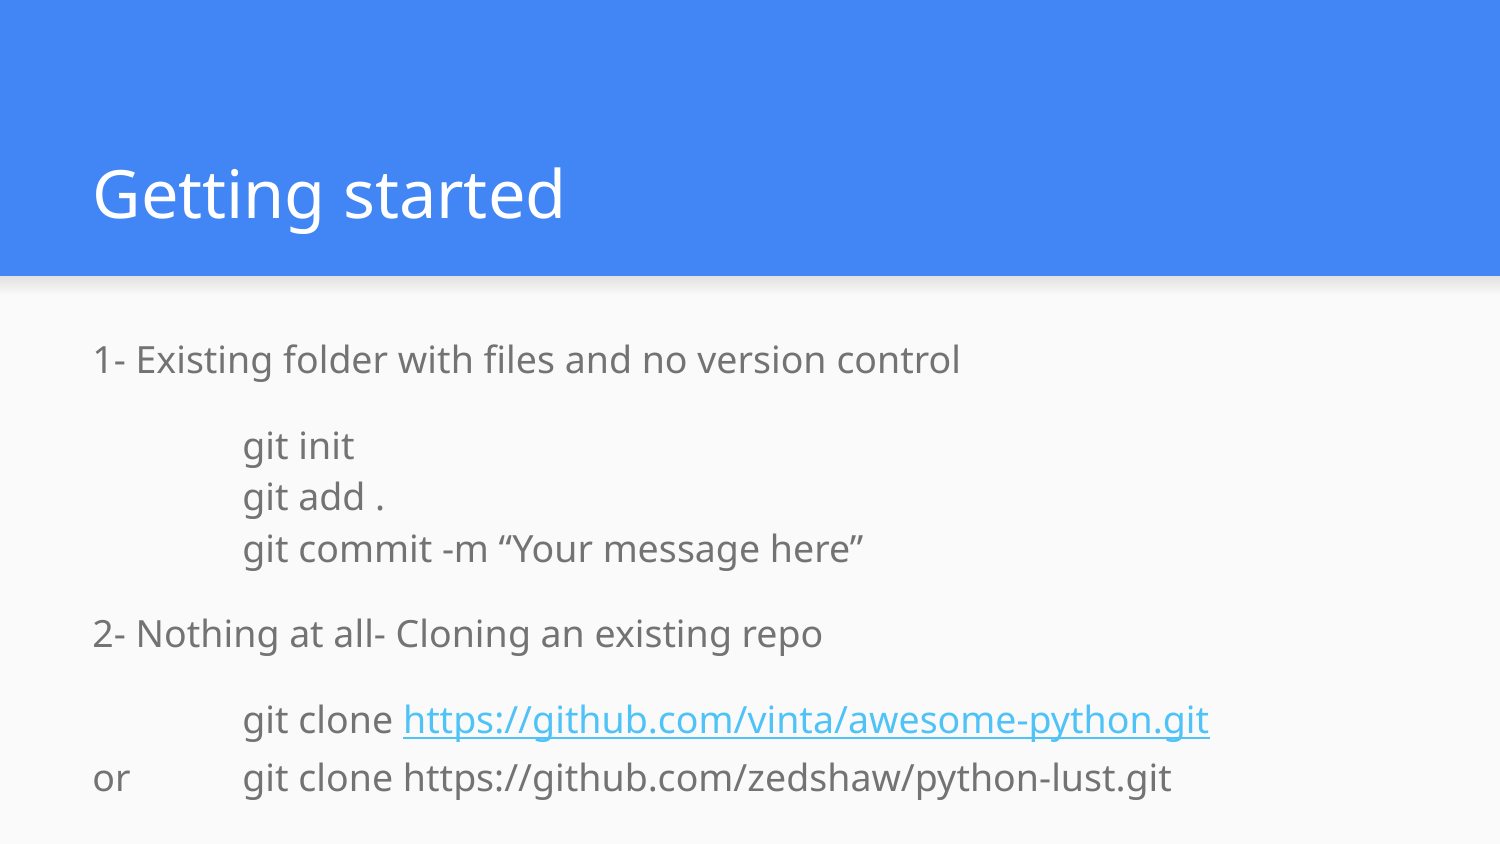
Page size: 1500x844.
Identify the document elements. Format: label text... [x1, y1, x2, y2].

title Getting started [77, 121, 1427, 248]
list 1- Existing folder with files and no version control git init git add . git commit -m “Your message here” 2- Nothing at all- Cloning an existing repo git clone https://github.com/vinta/awesome-python.git or git clone https://github.com/zedshaw/python-lust.git [77, 314, 1427, 760]
